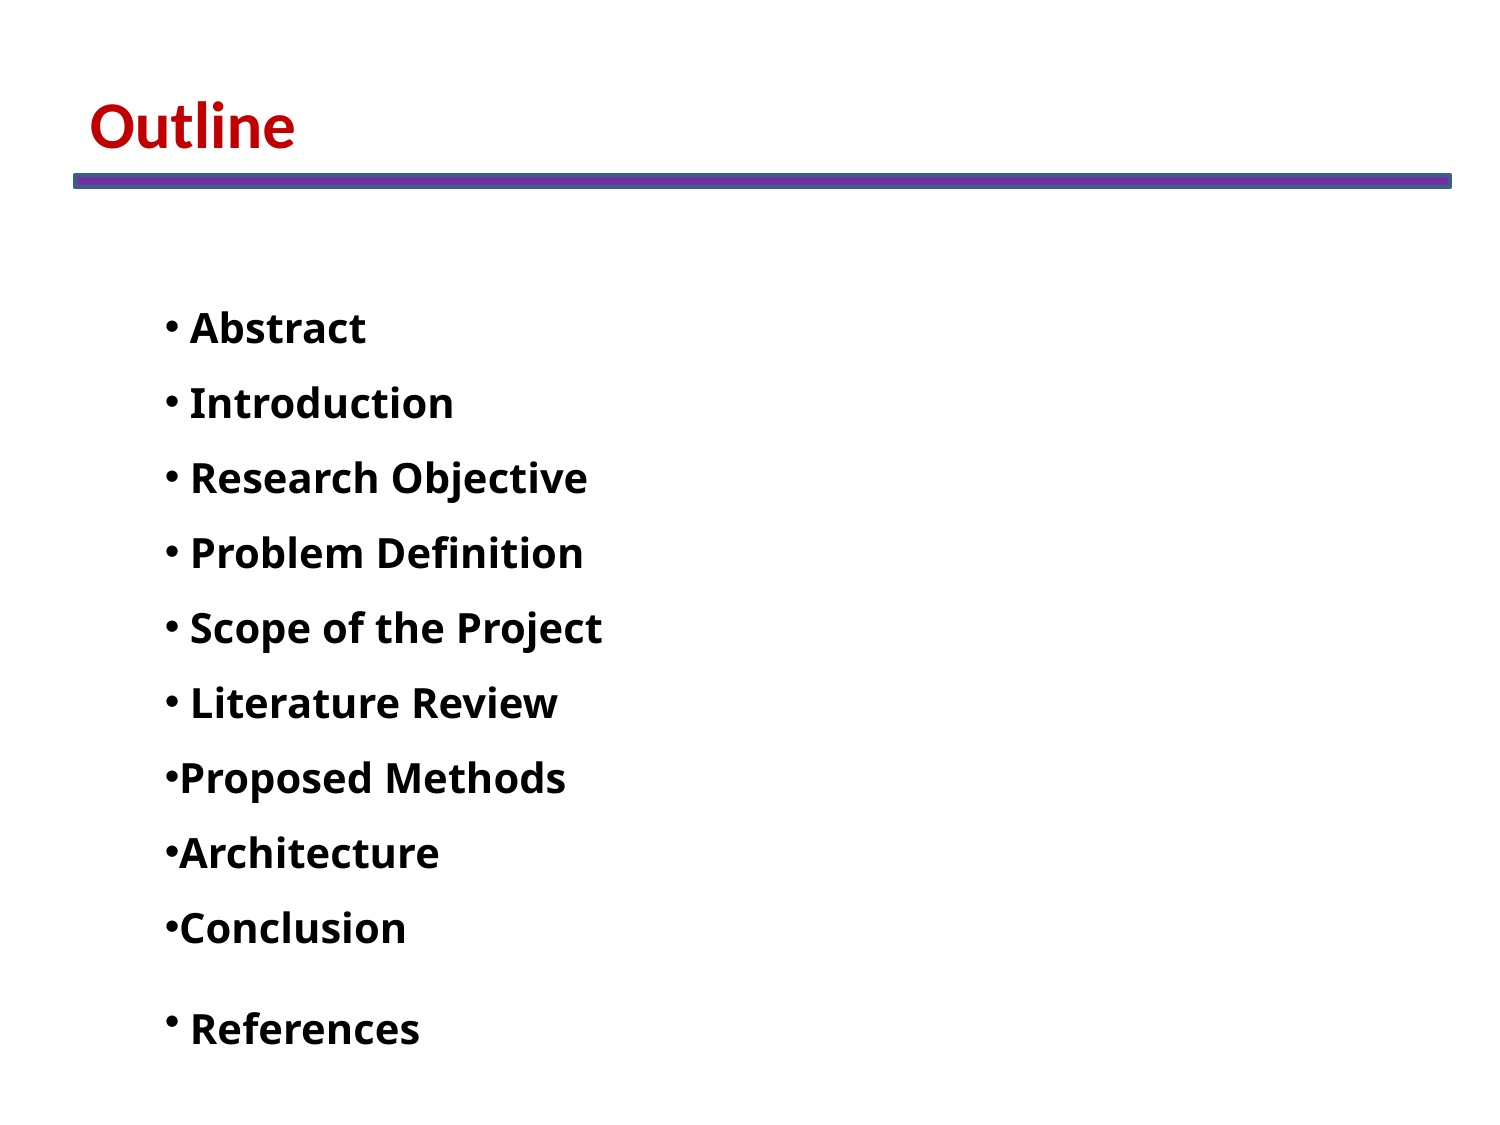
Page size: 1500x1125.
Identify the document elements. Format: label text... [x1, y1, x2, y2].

text_box Abstract Introduction Research Objective Problem Definition Scope of the Project Literature Review Proposed Methods Architecture Conclusion References [149, 268, 1213, 1000]
text_box Outline [75, 74, 1450, 170]
text_box [75, 174, 1450, 188]
